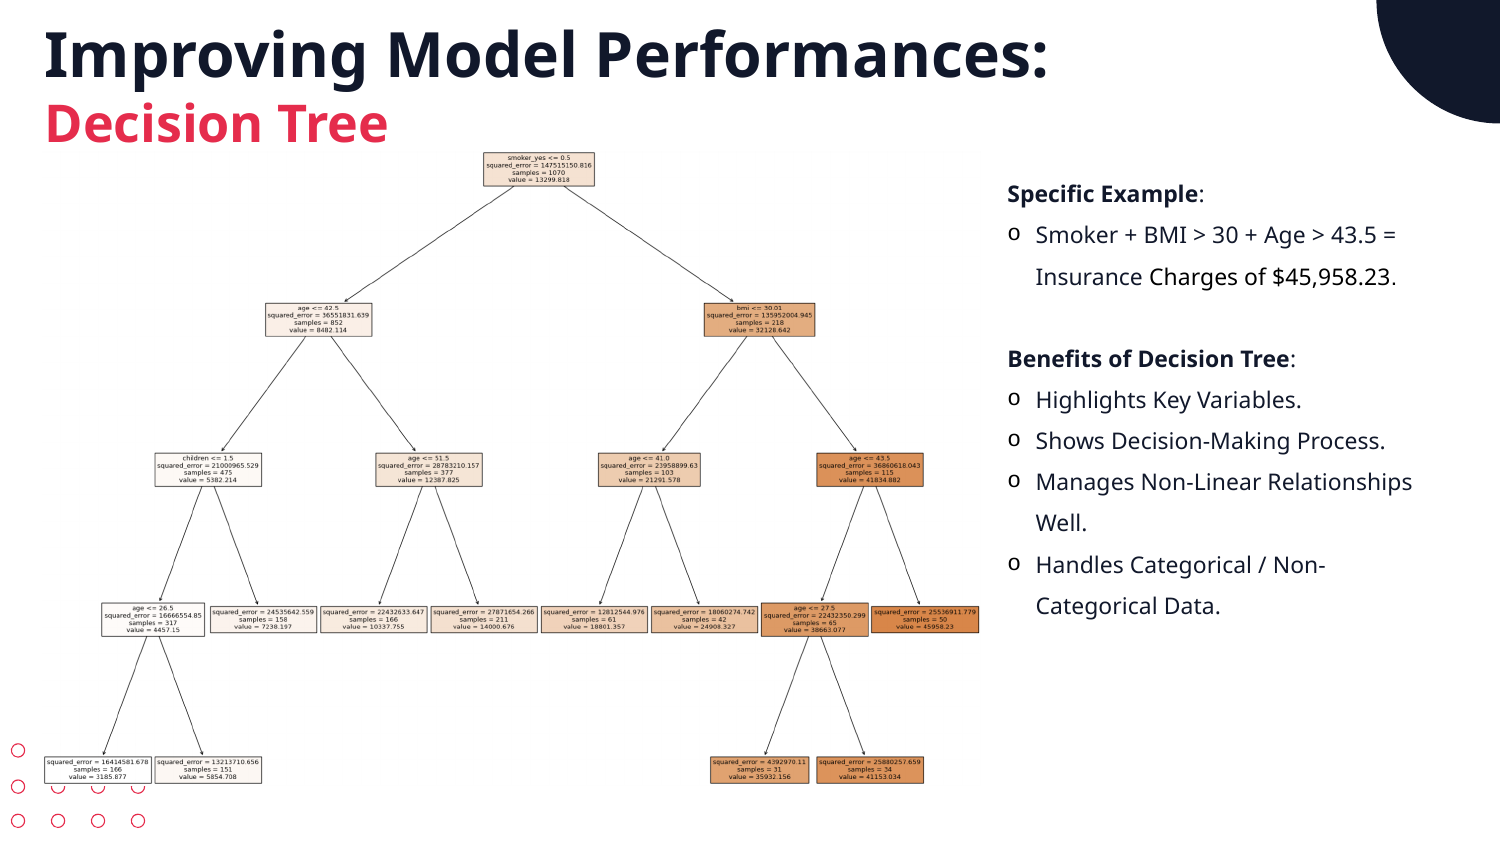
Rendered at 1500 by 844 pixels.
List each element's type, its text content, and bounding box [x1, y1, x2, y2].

picture [41, 150, 981, 786]
text_box Improving Model Performances: Decision Tree [29, 0, 1326, 151]
text_box Specific Example: Smoker + BMI > 30 + Age > 43.5 = Insurance Charges of $45,958.23. Benefits of Decision Tree: Highlights Key Variables. Shows Decision-Making Process. Manages Non-Linear Relationships Well. Handles Categorical / Non-Categorical Data. [992, 151, 1457, 738]
